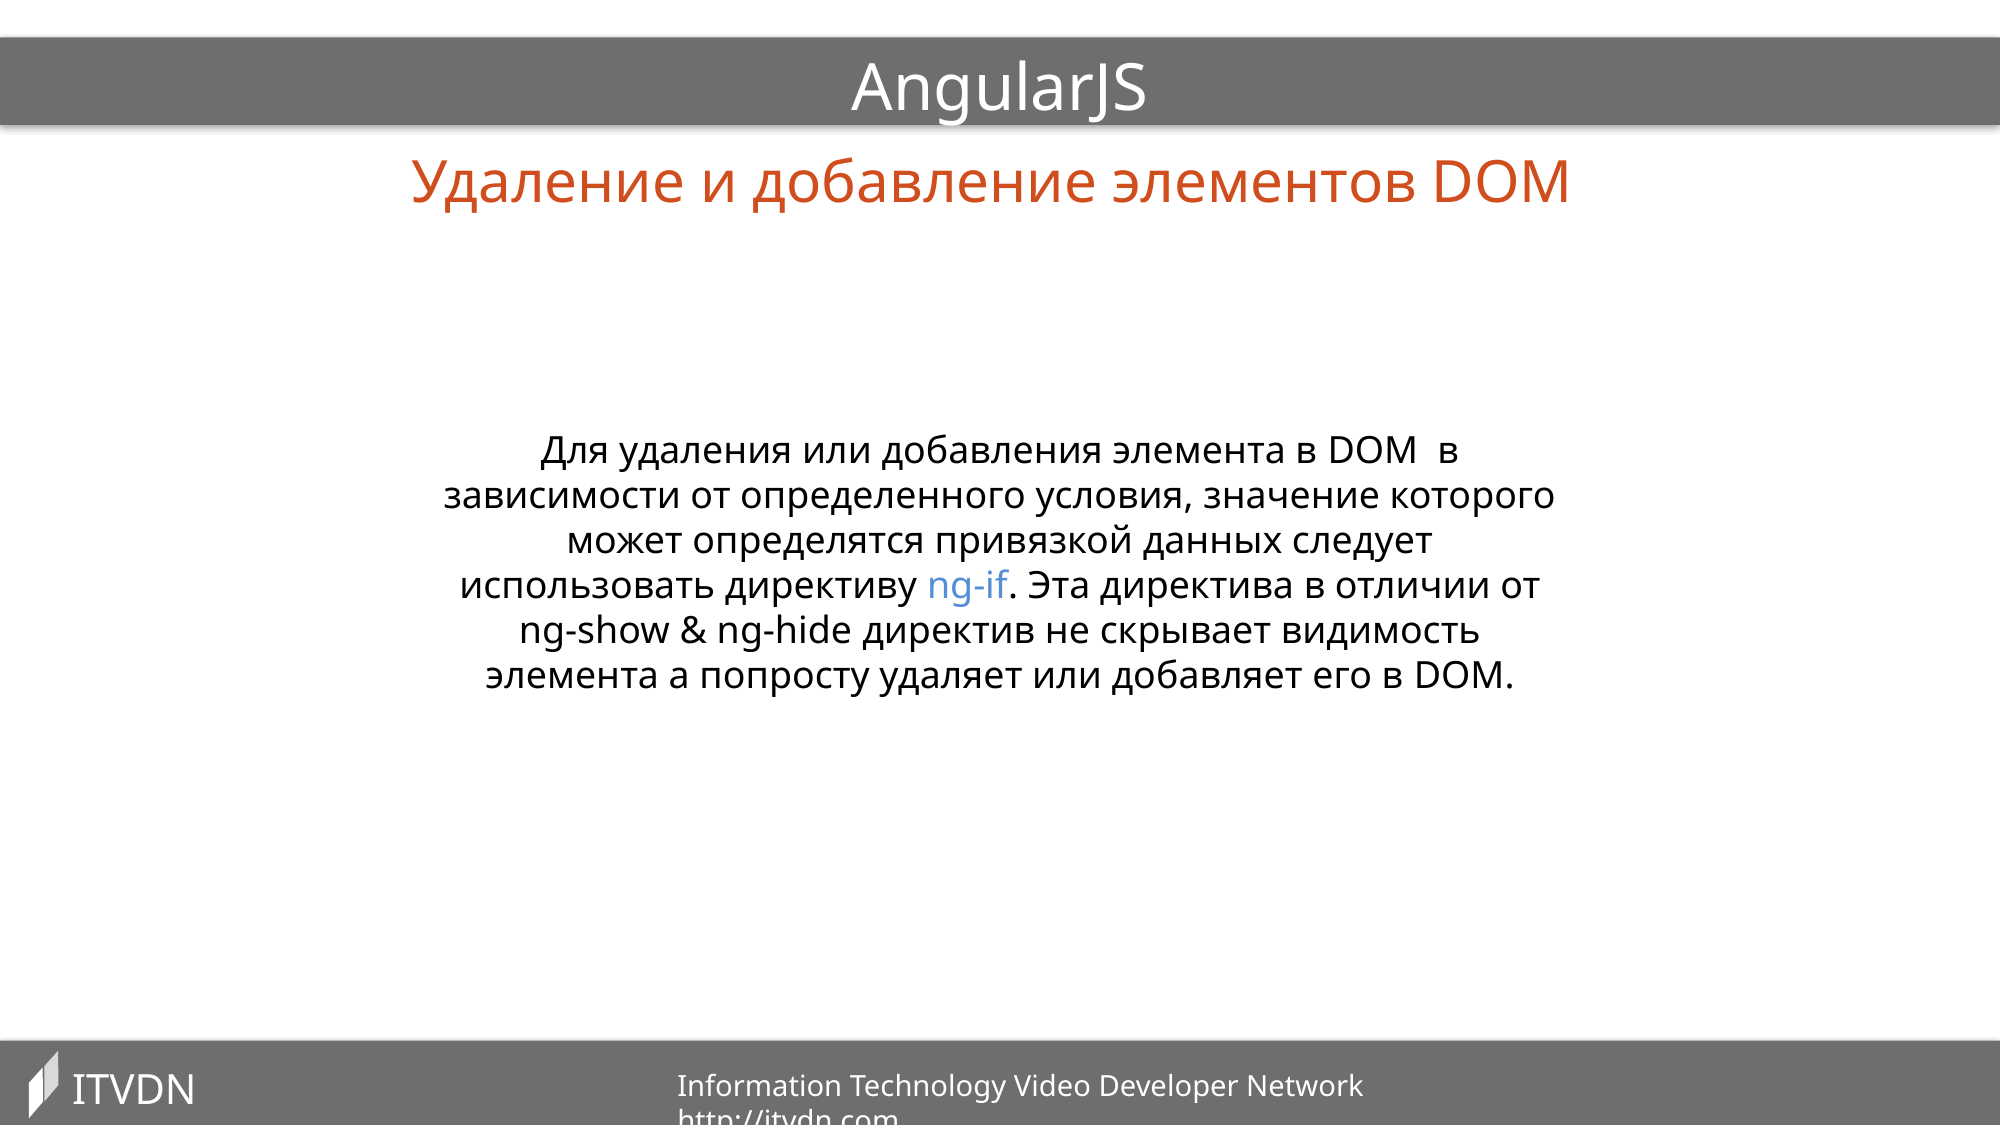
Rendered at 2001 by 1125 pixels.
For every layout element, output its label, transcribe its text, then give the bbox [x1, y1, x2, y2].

text_box ITVDN [63, 1055, 212, 1120]
text_box [0, 34, 2000, 128]
text_box Для удаления или добавления элемента в DOM в зависимости от определенного условия, значение которого может определятся привязкой данных следует использовать директиву ng-if. Эта директива в отличии от ng-show & ng-hide директив не скрывает видимость элемента а попросту удаляет или добавляет его в DOM. [423, 417, 1577, 708]
text_box Information Technology Video Developer Network http://itvdn.com [662, 1059, 1963, 1125]
text_box [0, 1037, 2000, 1125]
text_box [28, 1050, 59, 1119]
text_box Удаление и добавление элементов DOM [324, 138, 1675, 225]
text_box AngularJS [324, 37, 1675, 132]
